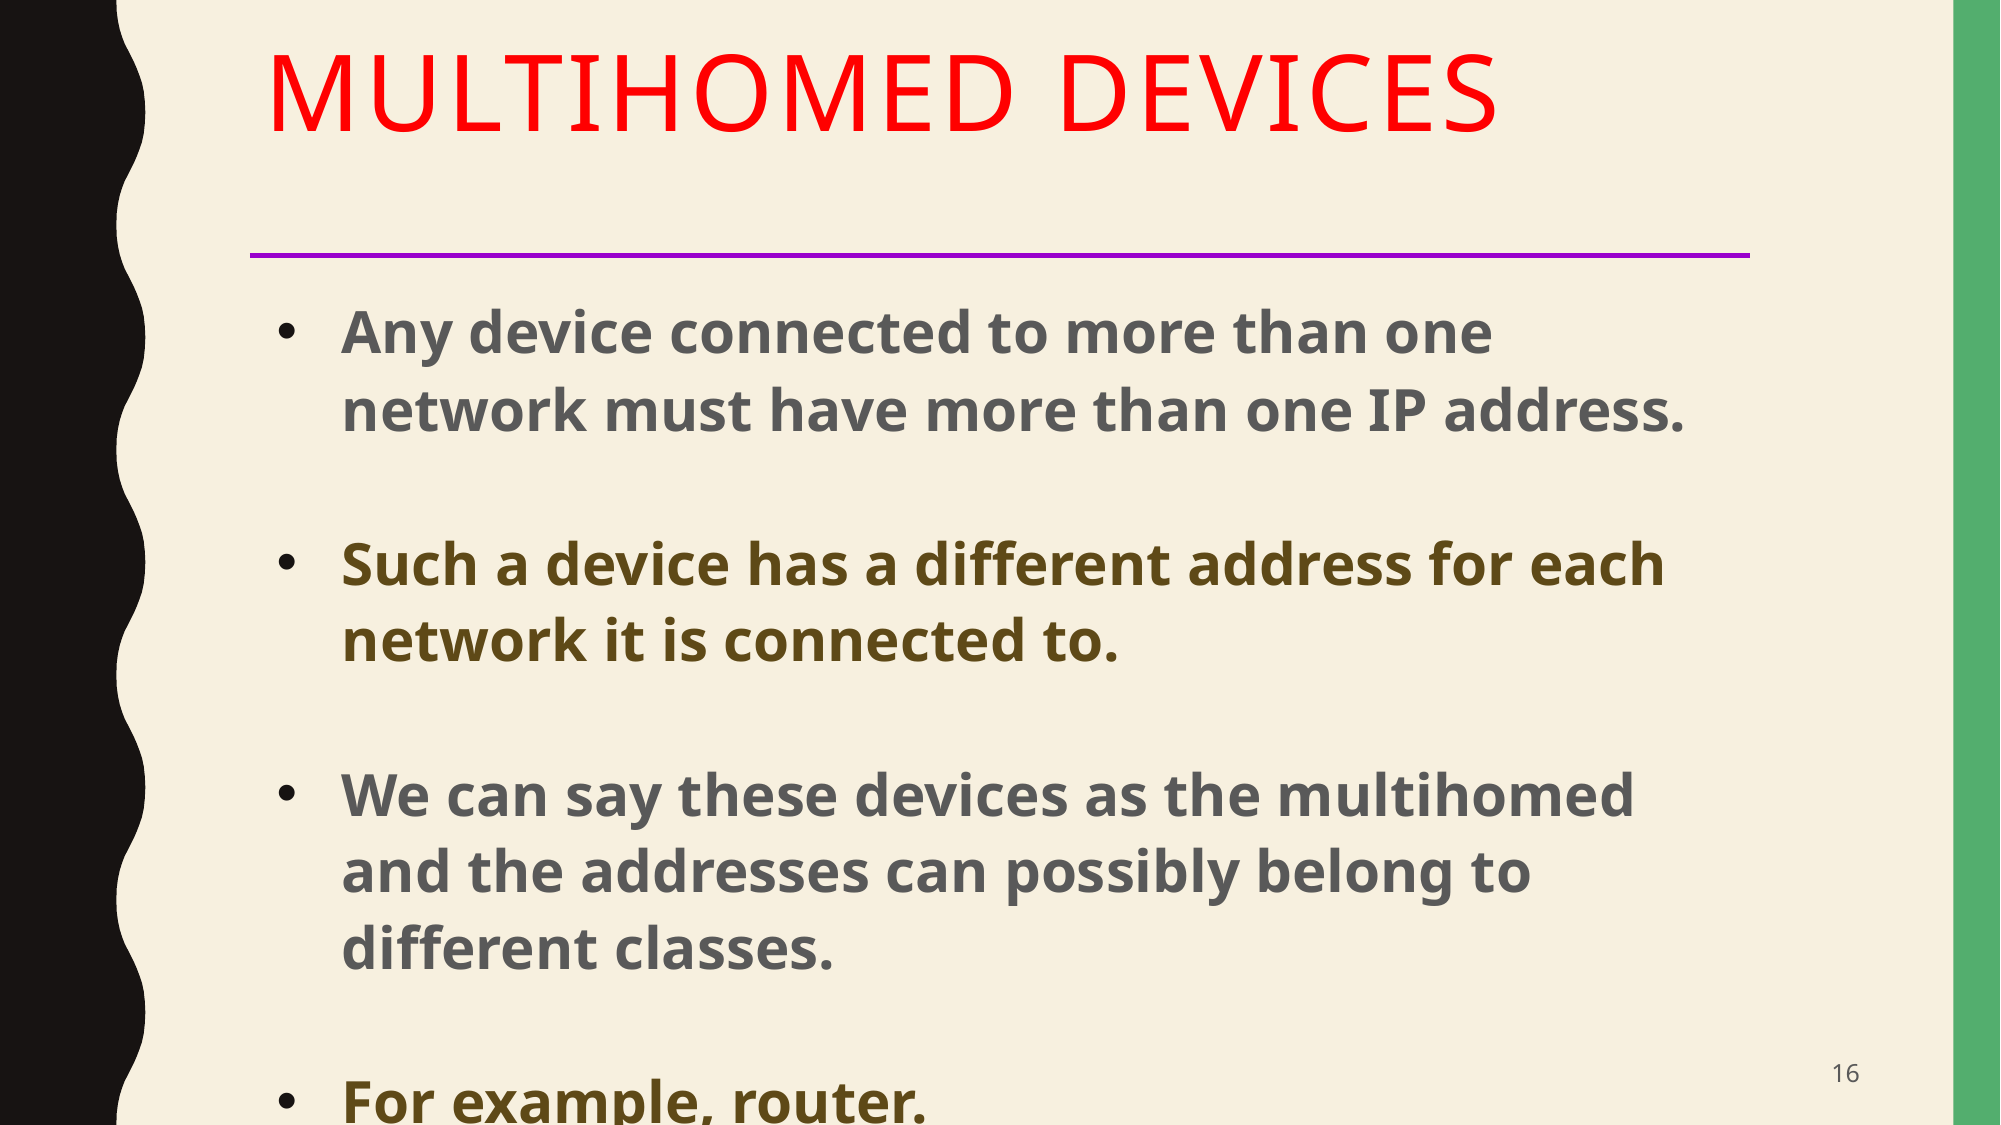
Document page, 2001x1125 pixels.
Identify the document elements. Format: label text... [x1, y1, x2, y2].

title Multihomed Devices [249, 32, 1750, 221]
slide_number 16 [1412, 1045, 1875, 1103]
list Any device connected to more than one network must have more than one IP address. Such a device has a different address for each network it is connected to. We can say these devices as the multihomed and the addresses can possibly belong to different classes. For example, router. [261, 281, 1739, 1125]
